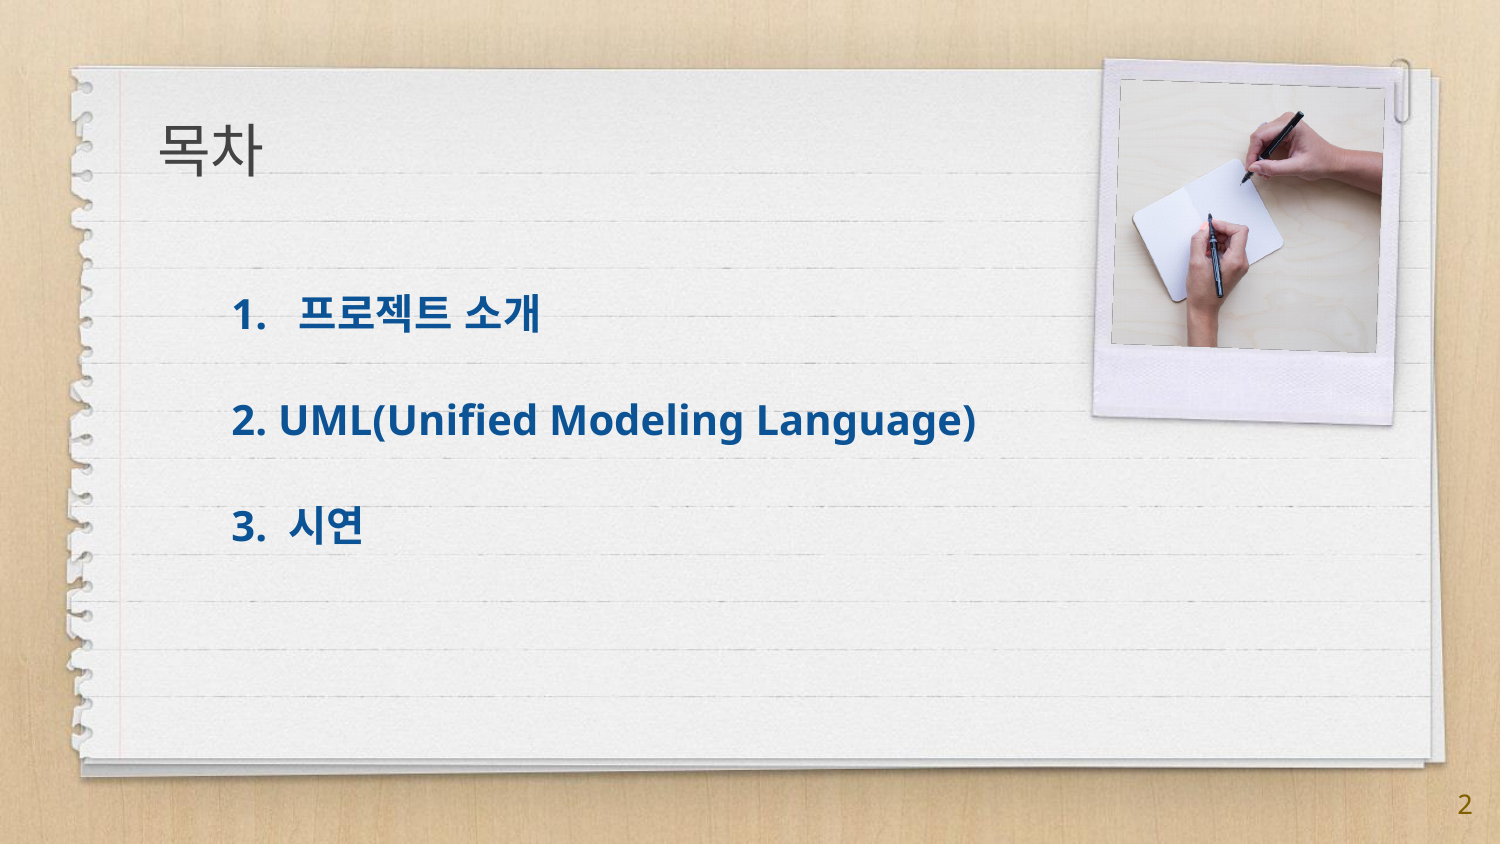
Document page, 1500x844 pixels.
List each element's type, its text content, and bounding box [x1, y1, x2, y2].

slide_number 2 [1429, 767, 1500, 844]
title 목차 [142, 58, 1066, 200]
list 1. 프로젝트 소개 2. UML(Unified Modeling Language) 3. 시연 [216, 269, 1066, 701]
picture [0, 0, 1500, 844]
